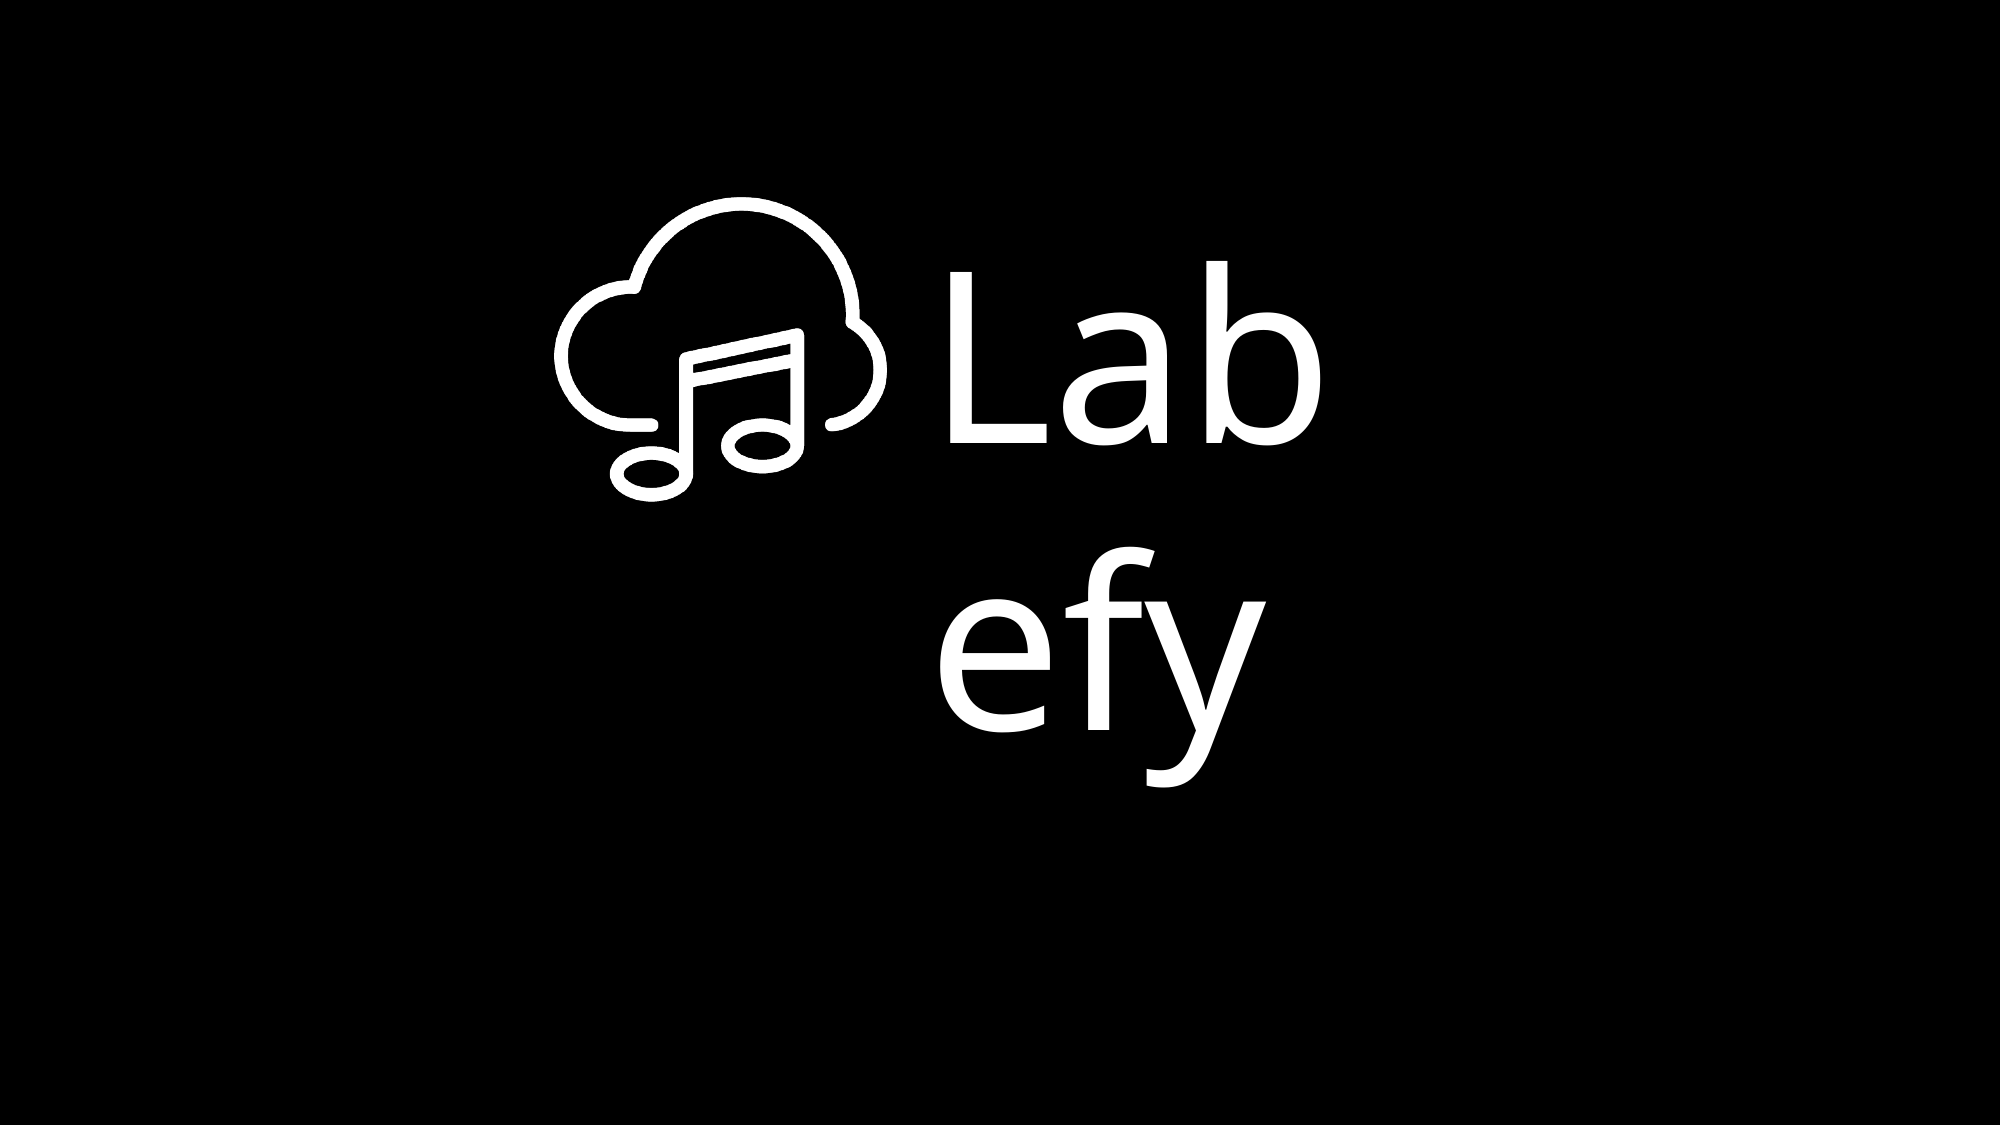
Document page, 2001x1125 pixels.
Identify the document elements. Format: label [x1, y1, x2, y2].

text_box [554, 183, 1389, 515]
